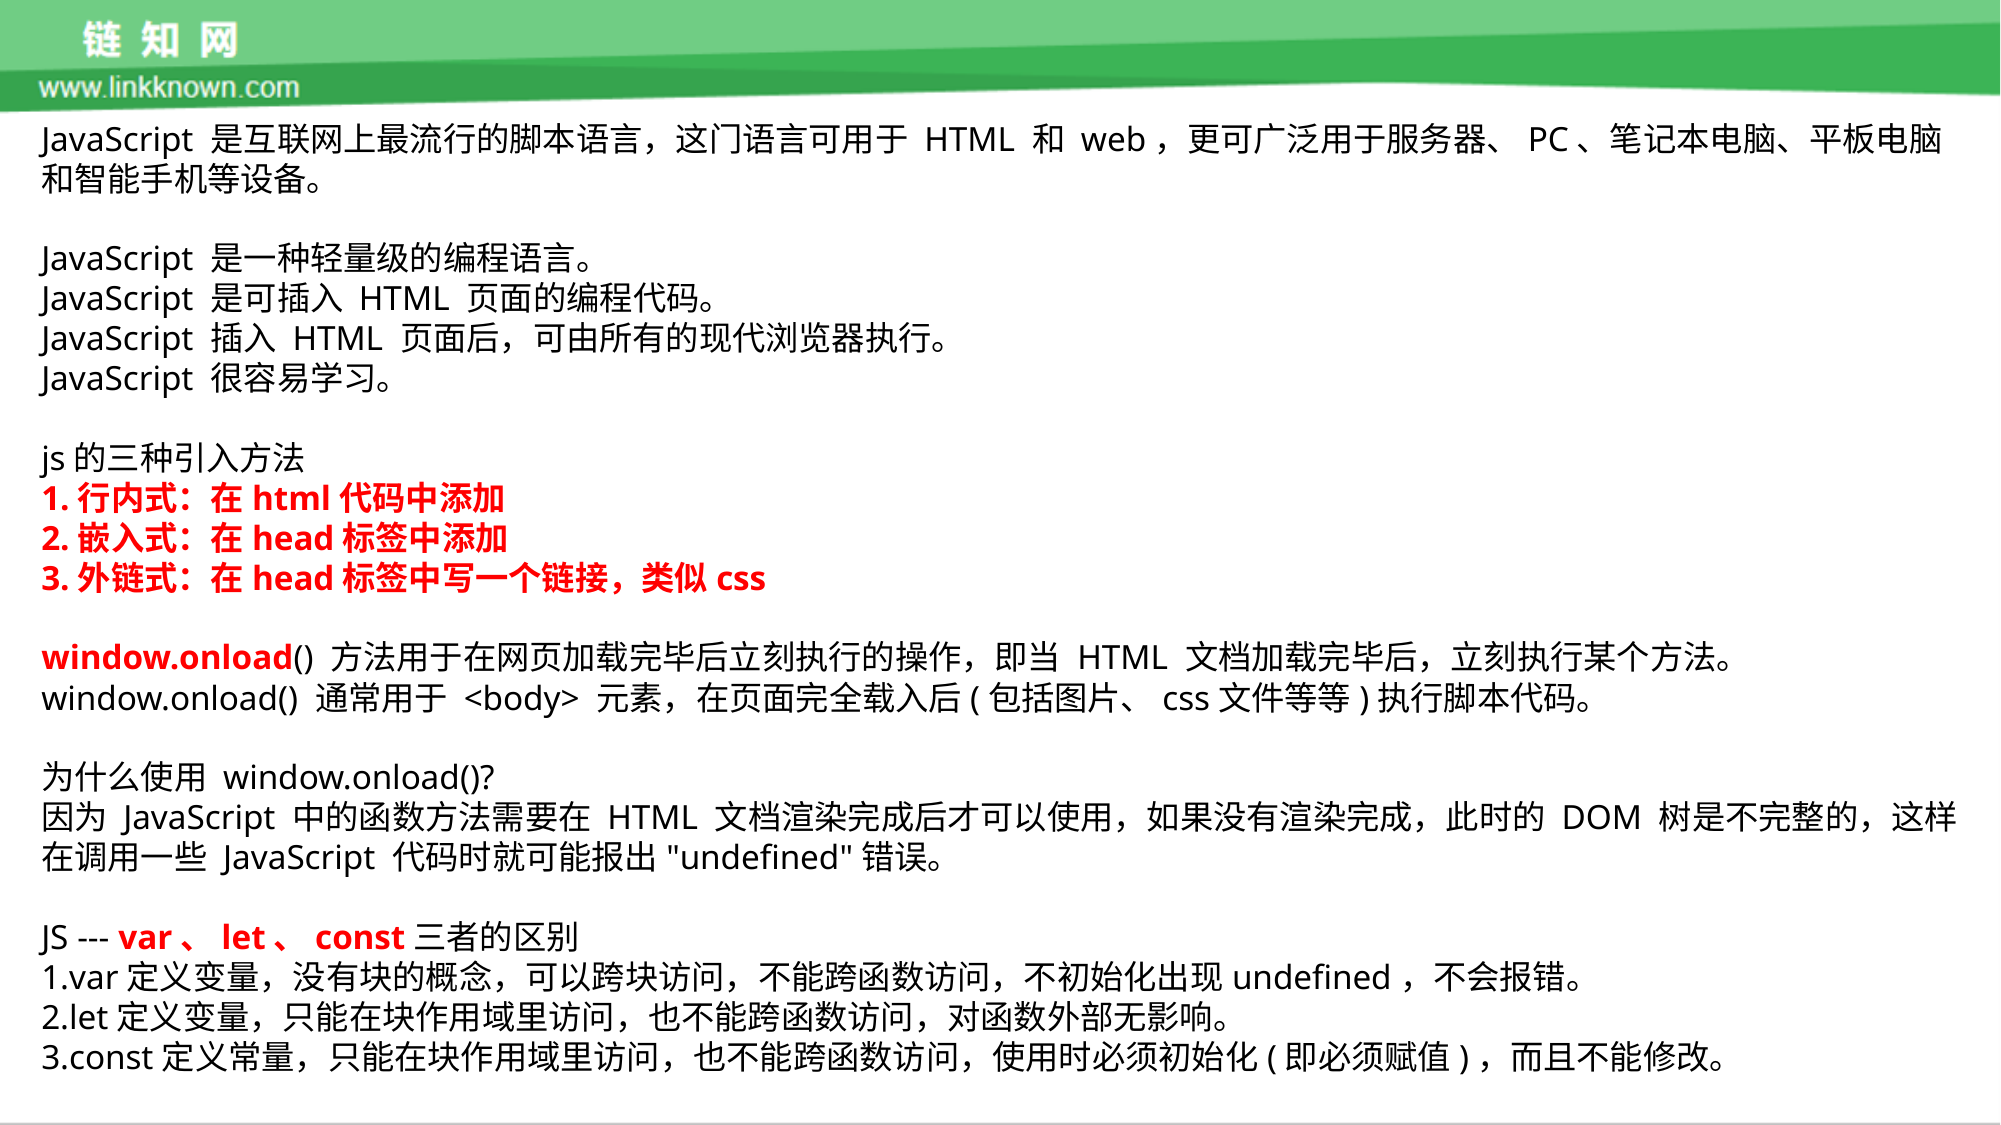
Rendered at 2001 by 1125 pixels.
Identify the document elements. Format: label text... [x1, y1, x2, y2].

picture [0, 0, 2001, 1125]
text_box JavaScript 是互联网上最流行的脚本语言，这门语言可用于 HTML 和 web，更可广泛用于服务器、PC、笔记本电脑、平板电脑和智能手机等设备。 JavaScript 是一种轻量级的编程语言。 JavaScript 是可插入 HTML 页面的编程代码。 JavaScript 插入 HTML 页面后，可由所有的现代浏览器执行。 JavaScript 很容易学习。 js的三种引入方法 1.行内式：在html代码中添加 2.嵌入式：在head标签中添加 3.外链式：在head标签中写一个链接，类似css window.onload() 方法用于在网页加载完毕后立刻执行的操作，即当 HTML 文档加载完毕后，立刻执行某个方法。 window.onload() 通常用于 <body> 元素，在页面完全载入后(包括图片、css文件等等)执行脚本代码。 为什么使用 window.onload()? 因为 JavaScript 中的函数方法需要在 HTML 文档渲染完成后才可以使用，如果没有渲染完成，此时的 DOM 树是不完整的，这样在调用一些 JavaScript 代码时就可能报出"undefined"错误。 JS --- var、let、const三者的区别 1.var定义变量，没有块的概念，可以跨块访问，不能跨函数访问，不初始化出现undefined，不会报错。 2.let定义变量，只能在块作用域里访问，也不能跨函数访问，对函数外部无影响。 3.const定义常量，只能在块作用域里访问，也不能跨函数访问，使用时必须初始化(即必须赋值)，而且不能修改。 [26, 110, 1974, 1084]
